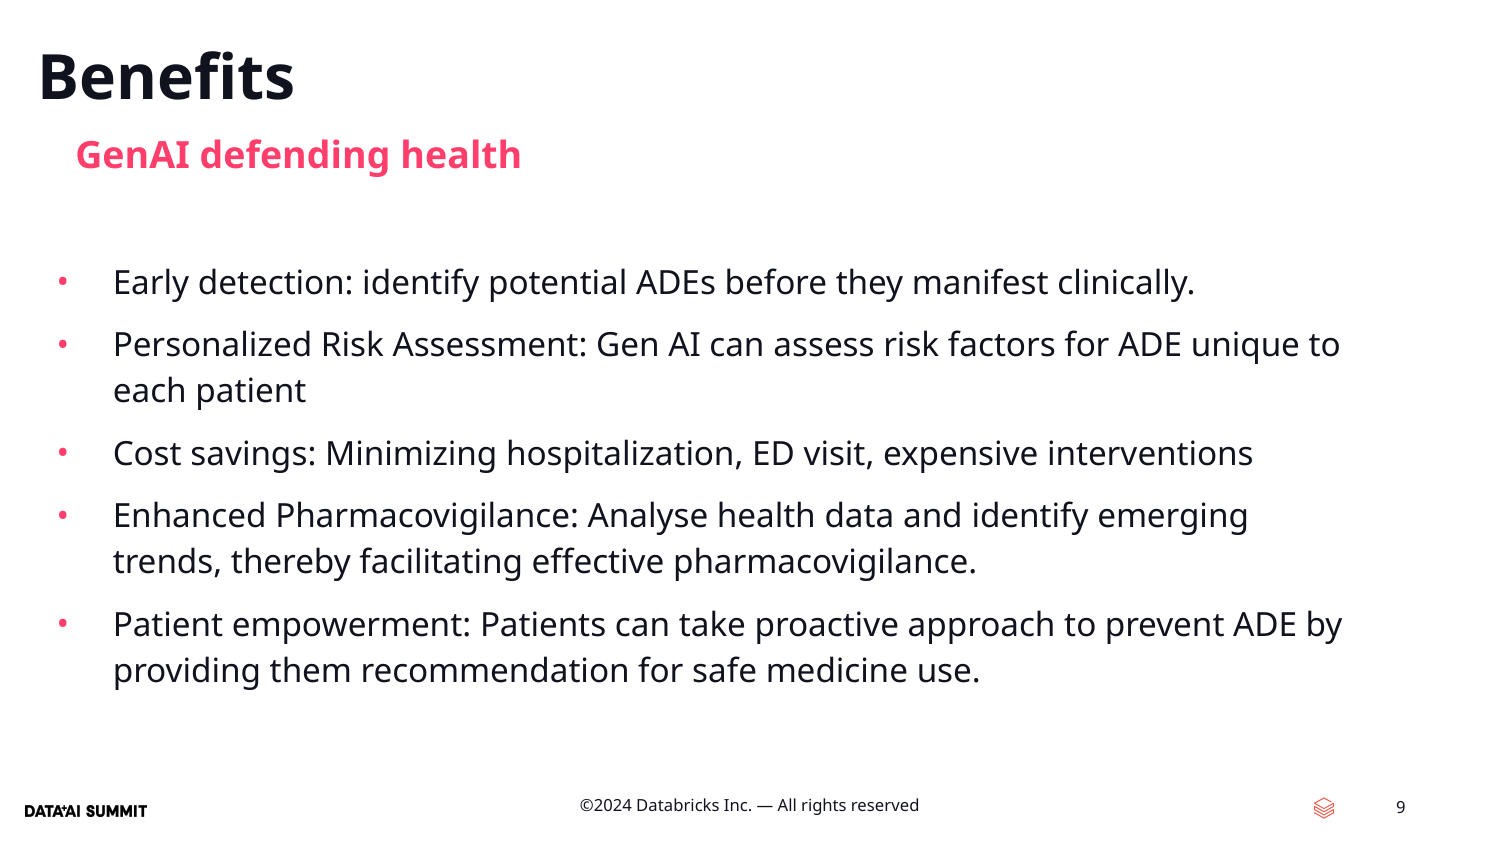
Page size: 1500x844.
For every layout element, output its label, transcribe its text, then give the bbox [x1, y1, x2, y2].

picture [1312, 796, 1336, 820]
slide_number 9 [1365, 796, 1406, 820]
title Benefits [37, 37, 1332, 114]
subtitle GenAI defending health [37, 130, 1463, 177]
list Early detection: identify potential ADEs before they manifest clinically. Personalized Risk Assessment: Gen AI can assess risk factors for ADE unique to each patient Cost savings: Minimizing hospitalization, ED visit, expensive interventions Enhanced Pharmacovigilance: Analyse health data and identify emerging trends, thereby facilitating effective pharmacovigilance. Patient empowerment: Patients can take proactive approach to prevent ADE by providing them recommendation for safe medicine use. [37, 255, 1350, 766]
picture [25, 805, 147, 817]
